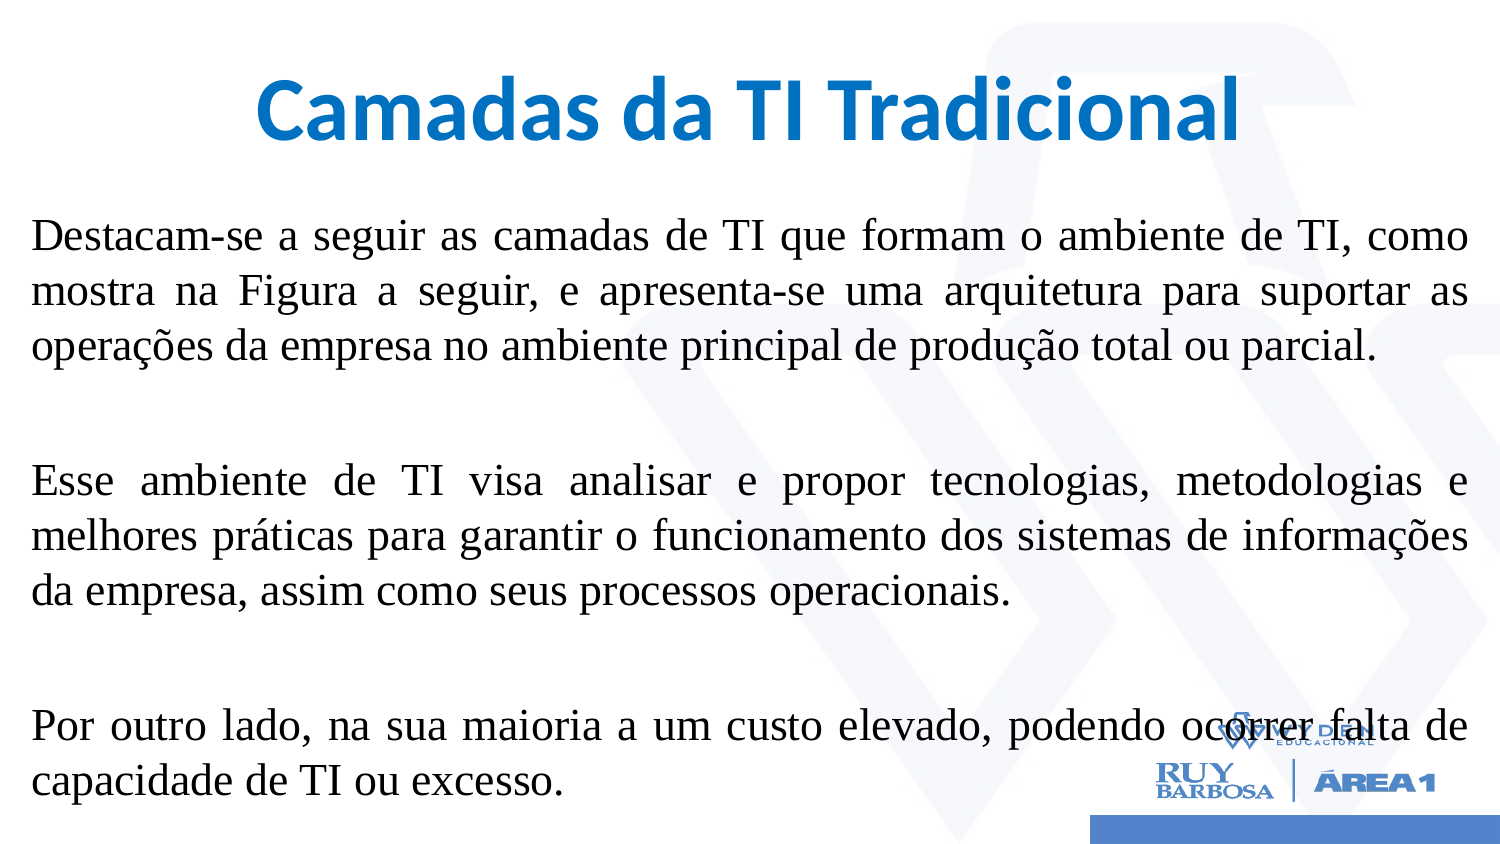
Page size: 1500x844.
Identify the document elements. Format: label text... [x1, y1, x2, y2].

picture [0, 0, 1500, 844]
list Destacam-se a seguir as camadas de TI que formam o ambiente de TI, como mostra na Figura a seguir, e apresenta-se uma arquitetura para suportar as operações da empresa no ambiente principal de produção total ou parcial. Esse ambiente de TI visa analisar e propor tecnologias, metodologias e melhores práticas para garantir o funcionamento dos sistemas de informações da empresa, assim como seus processos operacionais. Por outro lado, na sua maioria a um custo elevado, podendo ocorrer falta de capacidade de TI ou excesso. [22, 196, 1479, 811]
title Camadas da TI Tradicional [74, 33, 1426, 175]
